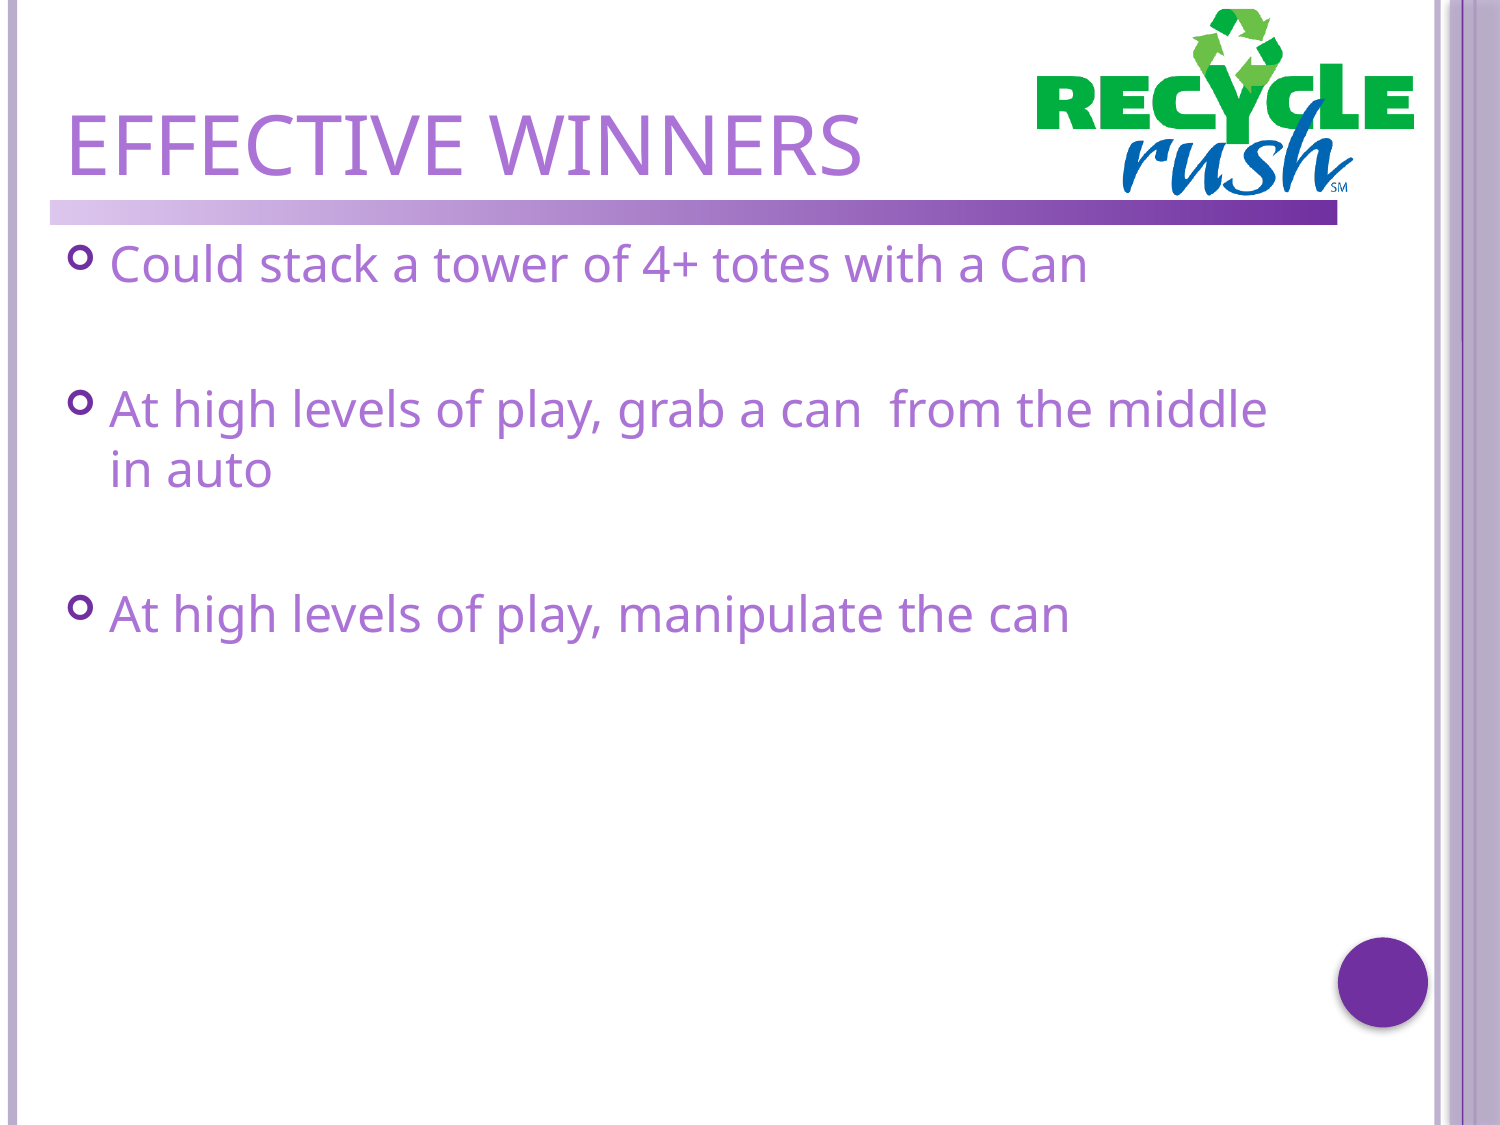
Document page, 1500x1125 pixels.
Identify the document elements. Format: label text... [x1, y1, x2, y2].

picture [1011, 0, 1438, 209]
list Could stack a tower of 4+ totes with a Can At high levels of play, grab a can from the middle in auto At high levels of play, manipulate the can [50, 224, 1338, 1062]
title Effective Winners [50, 24, 1006, 200]
